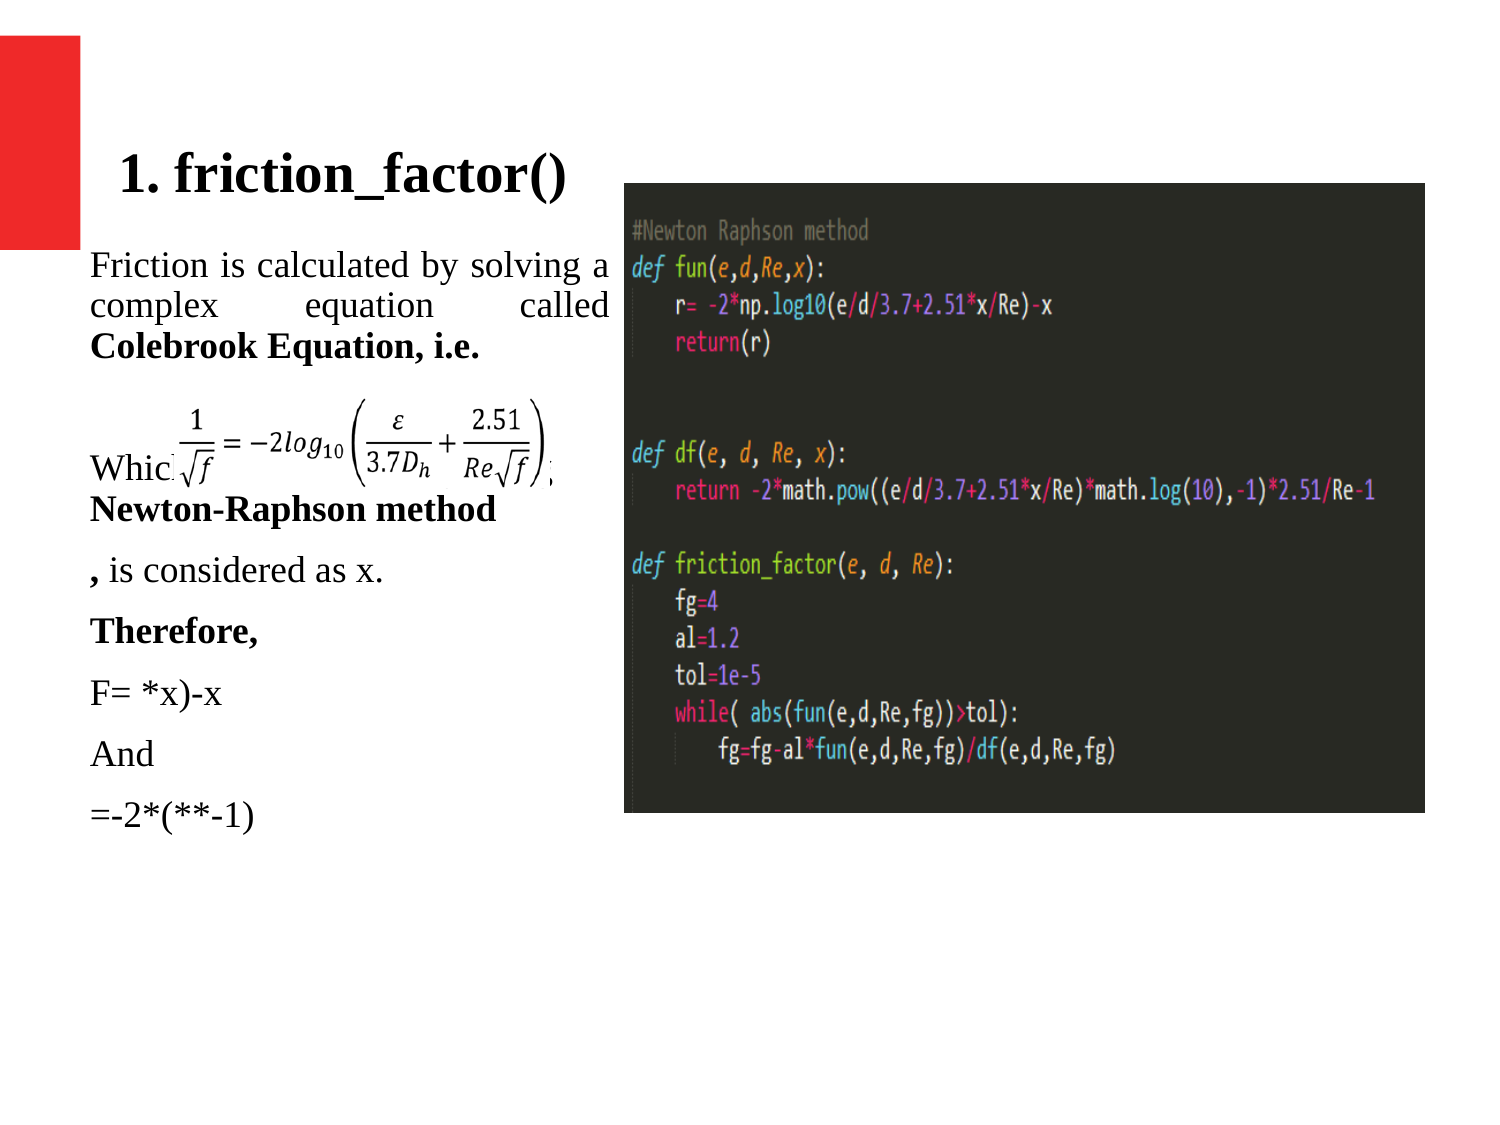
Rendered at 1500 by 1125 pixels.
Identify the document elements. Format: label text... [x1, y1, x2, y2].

picture [624, 183, 1426, 813]
text_box 1. friction_factor() [103, 75, 588, 213]
text_box Friction is calculated by solving a complex equation called Colebrook Equation, i.e. Which is to be solved by using Newton-Raphson method , is considered as x. Therefore, F= *x)-x And =-2*(**-1) [74, 237, 625, 1007]
picture [174, 395, 551, 488]
